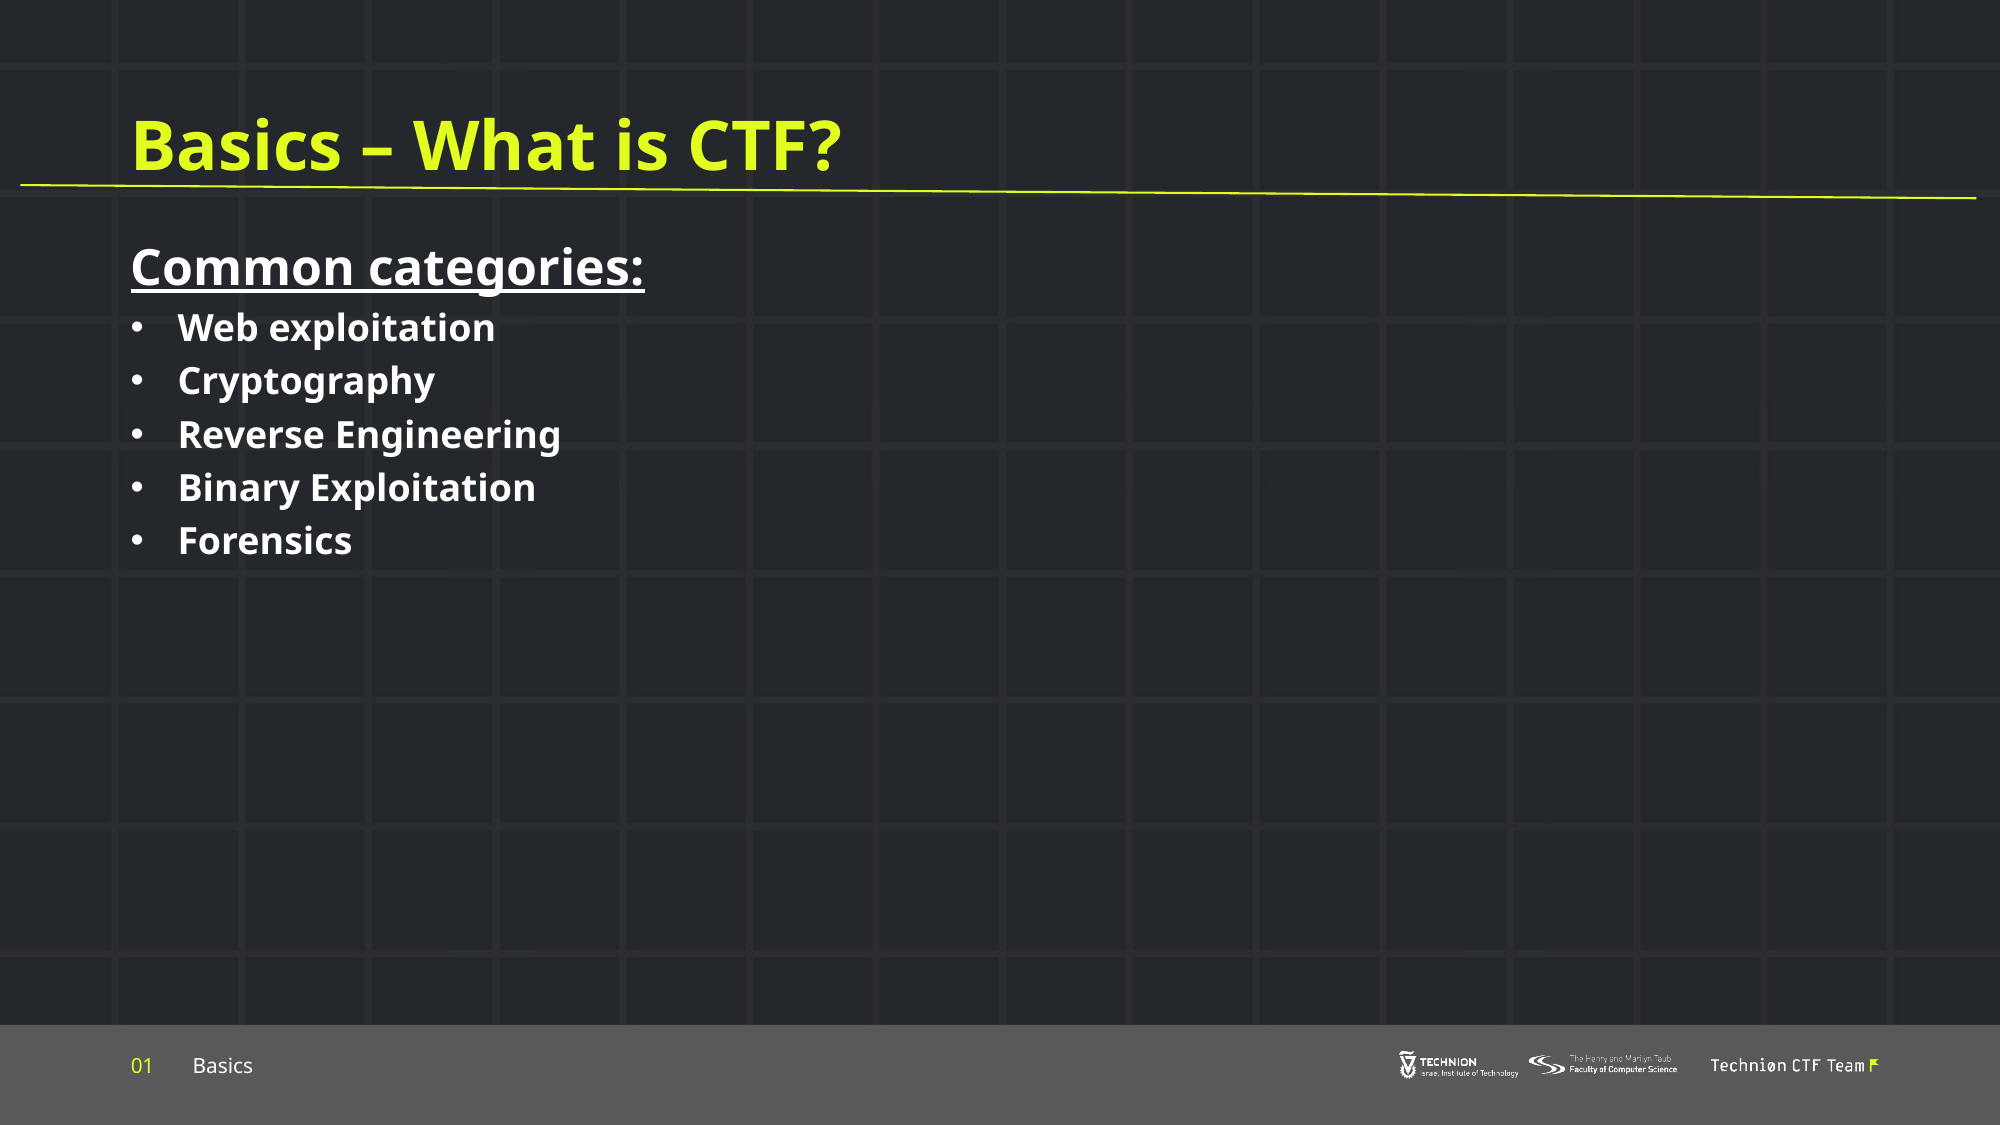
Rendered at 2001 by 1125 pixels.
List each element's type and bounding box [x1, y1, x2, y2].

text_box [19, 184, 1977, 199]
picture [0, 0, 2000, 1125]
